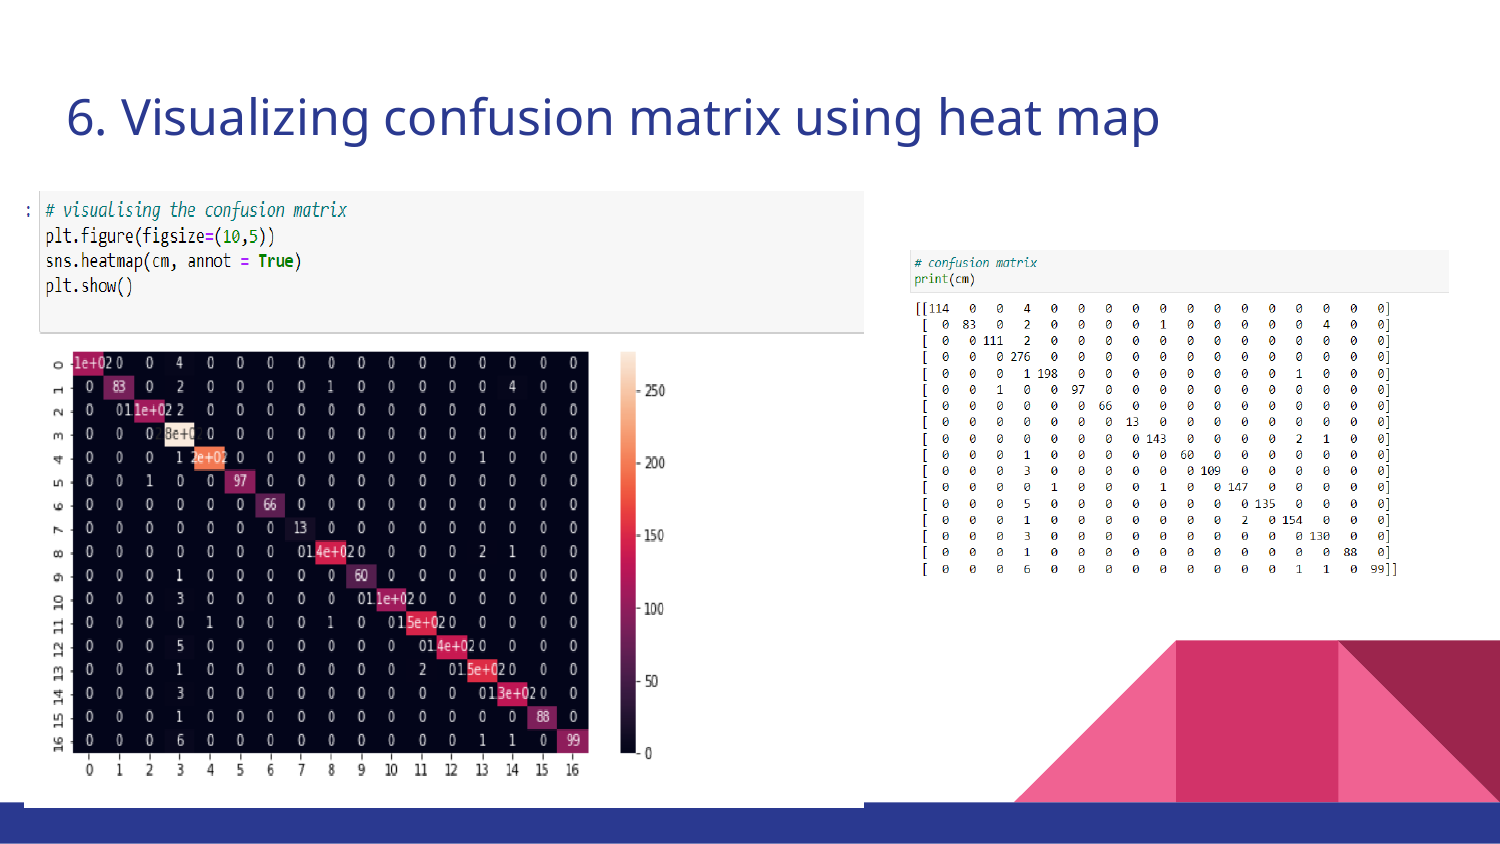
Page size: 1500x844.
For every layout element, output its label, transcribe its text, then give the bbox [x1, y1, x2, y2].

picture [906, 250, 1450, 582]
picture [24, 191, 864, 809]
title 6. Visualizing confusion matrix using heat map [51, 67, 1449, 167]
